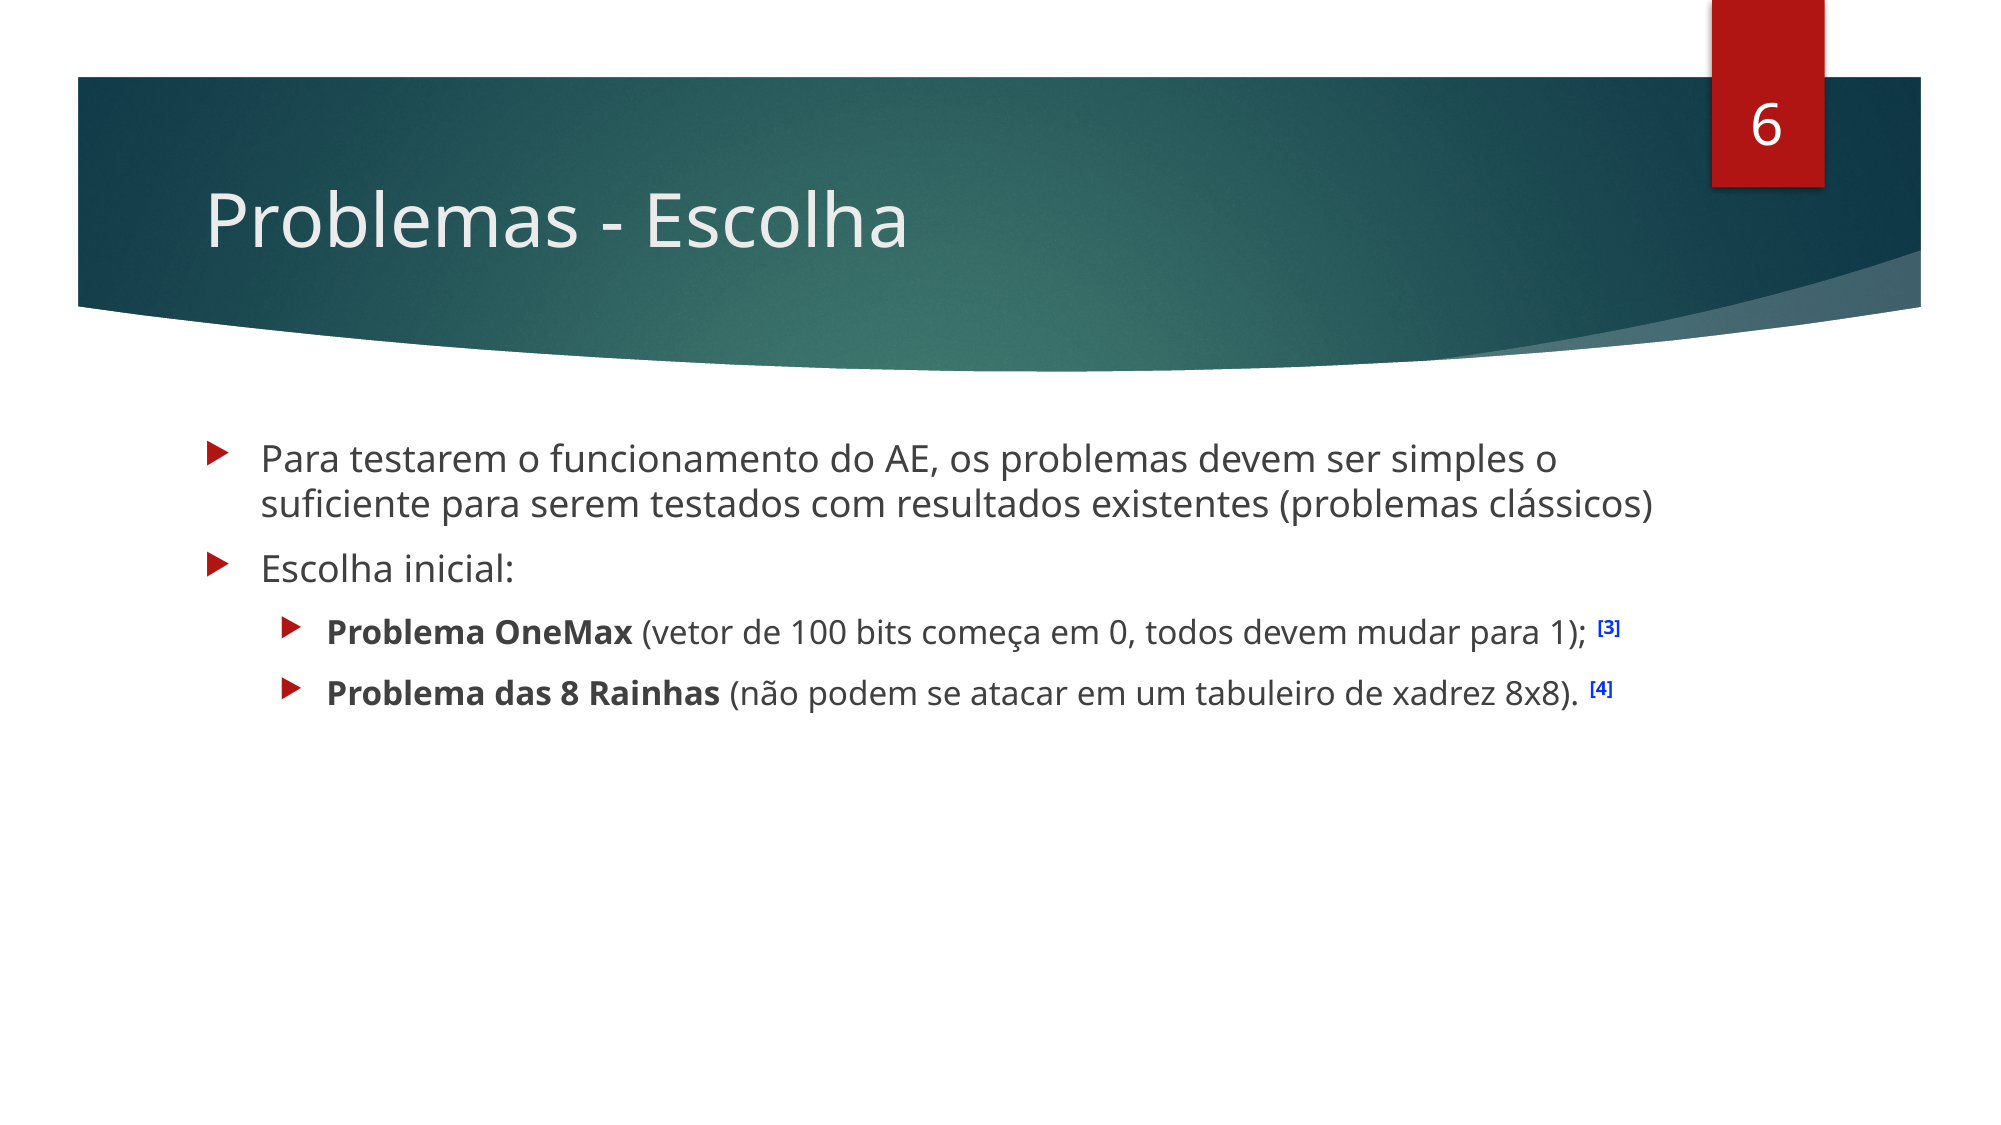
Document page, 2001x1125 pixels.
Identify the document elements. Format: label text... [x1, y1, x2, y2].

list Para testarem o funcionamento do AE, os problemas devem ser simples o suficiente para serem testados com resultados existentes (problemas clássicos) Escolha inicial: Problema OneMax (vetor de 100 bits começa em 0, todos devem mudar para 1); [3] Problema das 8 Rainhas (não podem se atacar em um tabuleiro de xadrez 8x8). [4] [189, 427, 1742, 988]
title Problemas - Escolha [189, 159, 1638, 276]
slide_number 5 [1698, 48, 1836, 175]
